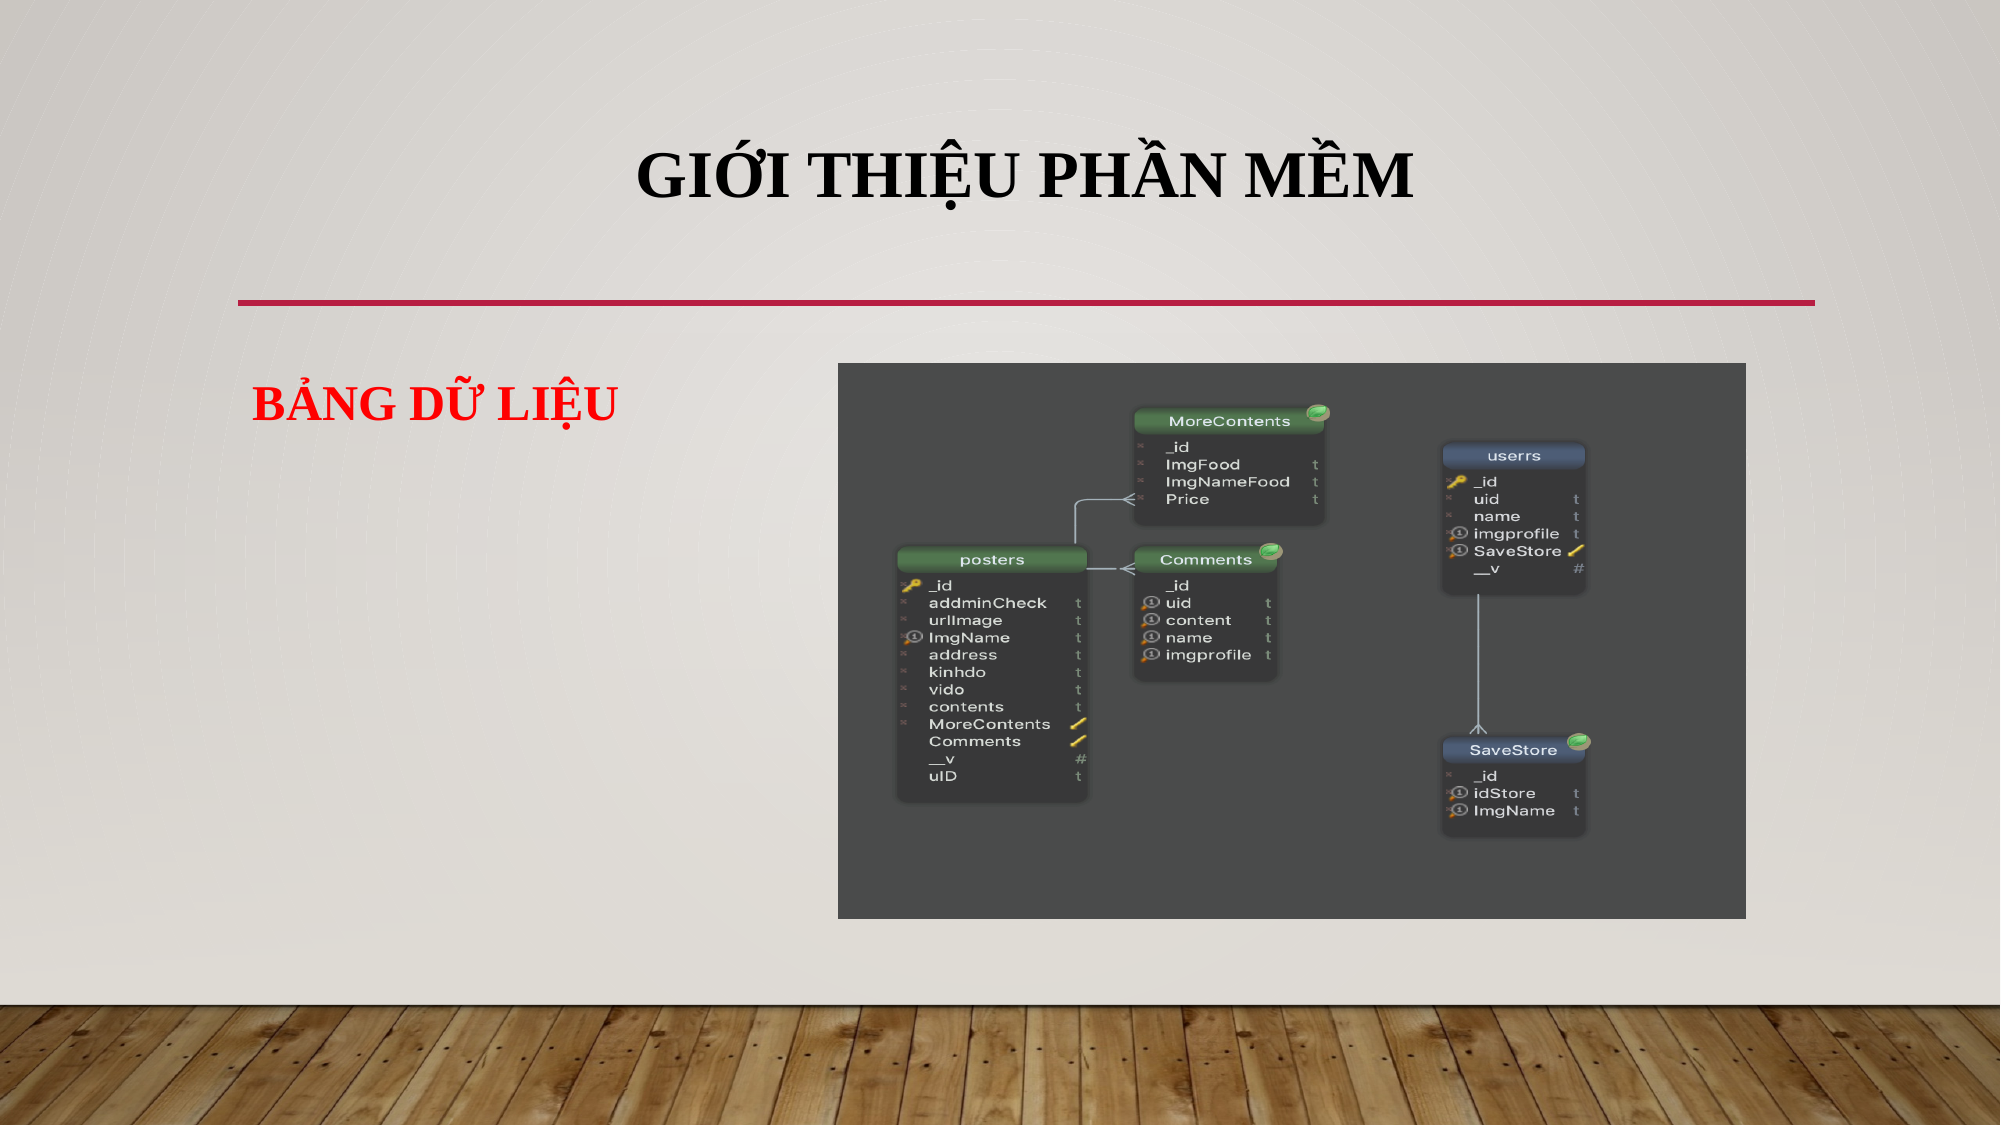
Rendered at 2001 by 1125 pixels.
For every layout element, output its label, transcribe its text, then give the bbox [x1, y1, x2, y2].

text_box BẢNG DỮ LIỆU [238, 363, 838, 438]
picture [0, 1005, 2000, 1125]
title GIỚI THIỆU PHẦN MỀM [238, 131, 1814, 305]
picture [838, 362, 1746, 919]
